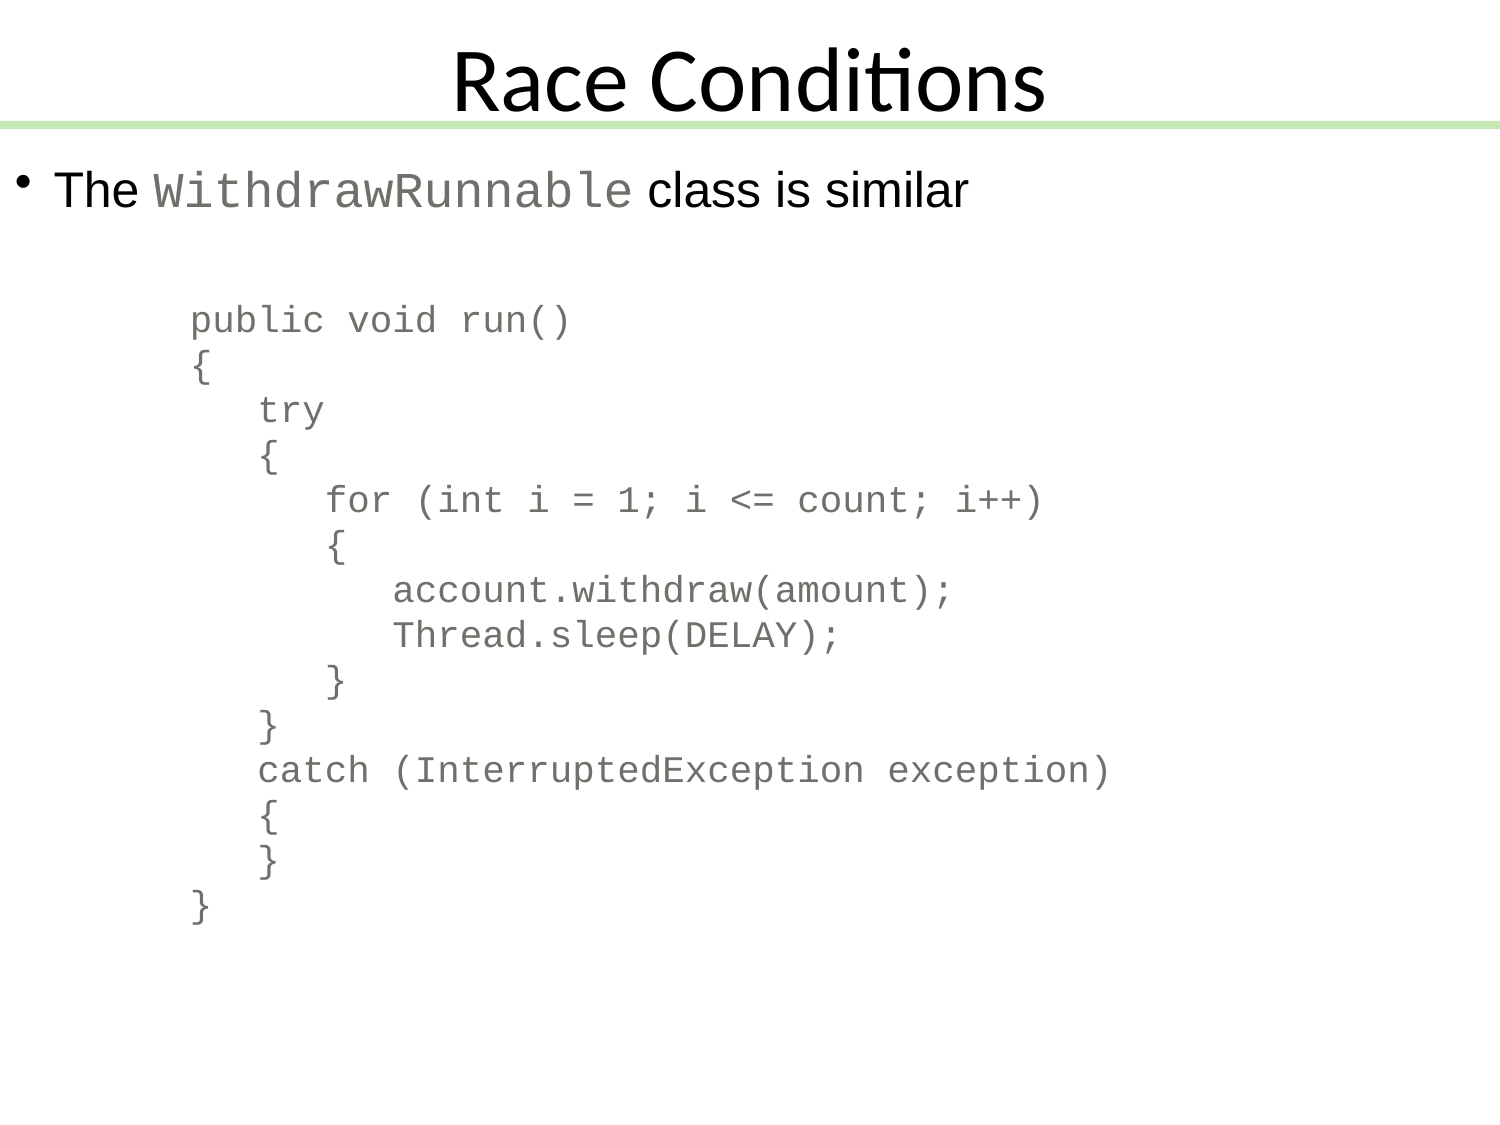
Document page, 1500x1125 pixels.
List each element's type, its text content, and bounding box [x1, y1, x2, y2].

text_box public void run() { try { for (int i = 1; i <= count; i++) { account.withdraw(amount); Thread.sleep(DELAY); } } catch (InterruptedException exception) { } } [24, 287, 1175, 933]
text_box Race Conditions [112, 12, 1388, 163]
text_box The WithdrawRunnable class is similar [0, 149, 1500, 225]
